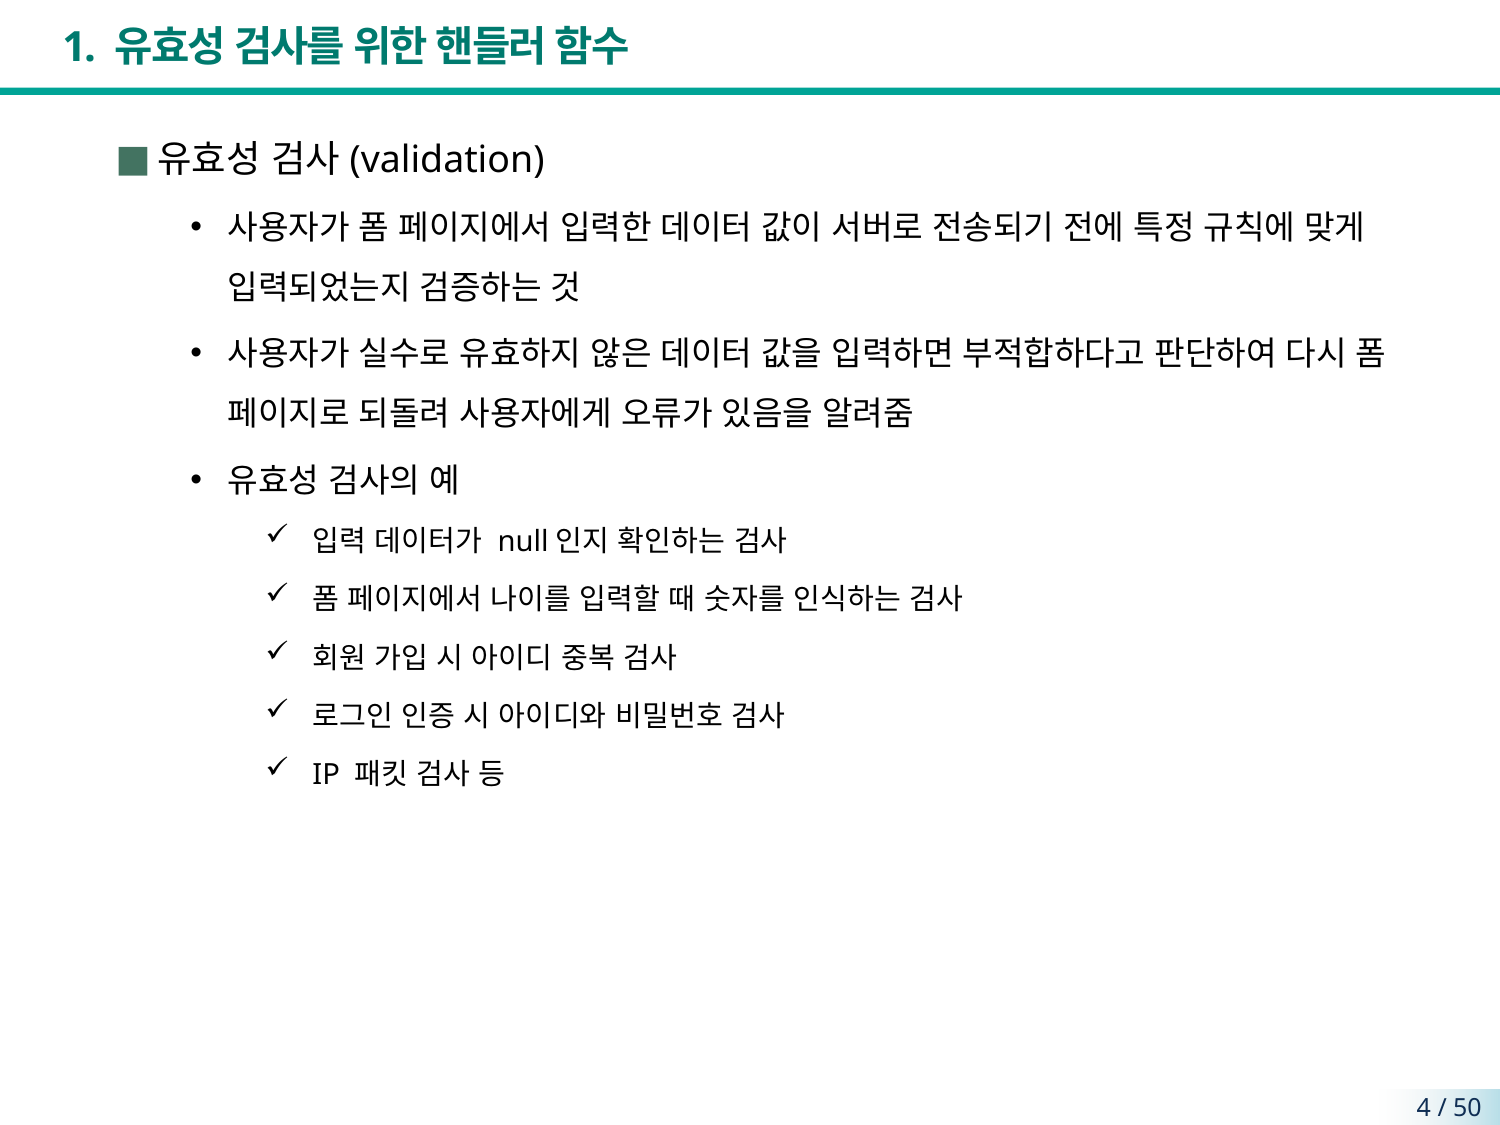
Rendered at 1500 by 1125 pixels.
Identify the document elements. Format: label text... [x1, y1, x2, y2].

title 1. 유효성 검사를 위한 핸들러 함수 [47, 5, 1325, 84]
list 유효성 검사(validation) 사용자가 폼 페이지에서 입력한 데이터 값이 서버로 전송되기 전에 특정 규칙에 맞게 입력되었는지 검증하는 것 사용자가 실수로 유효하지 않은 데이터 값을 입력하면 부적합하다고 판단하여 다시 폼 페이지로 되돌려 사용자에게 오류가 있음을 알려줌 유효성 검사의 예 입력 데이터가 null인지 확인하는 검사 폼 페이지에서 나이를 입력할 때 숫자를 인식하는 검사 회원 가입 시 아이디 중복 검사 로그인 인증 시 아이디와 비밀번호 검사 IP 패킷 검사 등 [100, 127, 1459, 1050]
